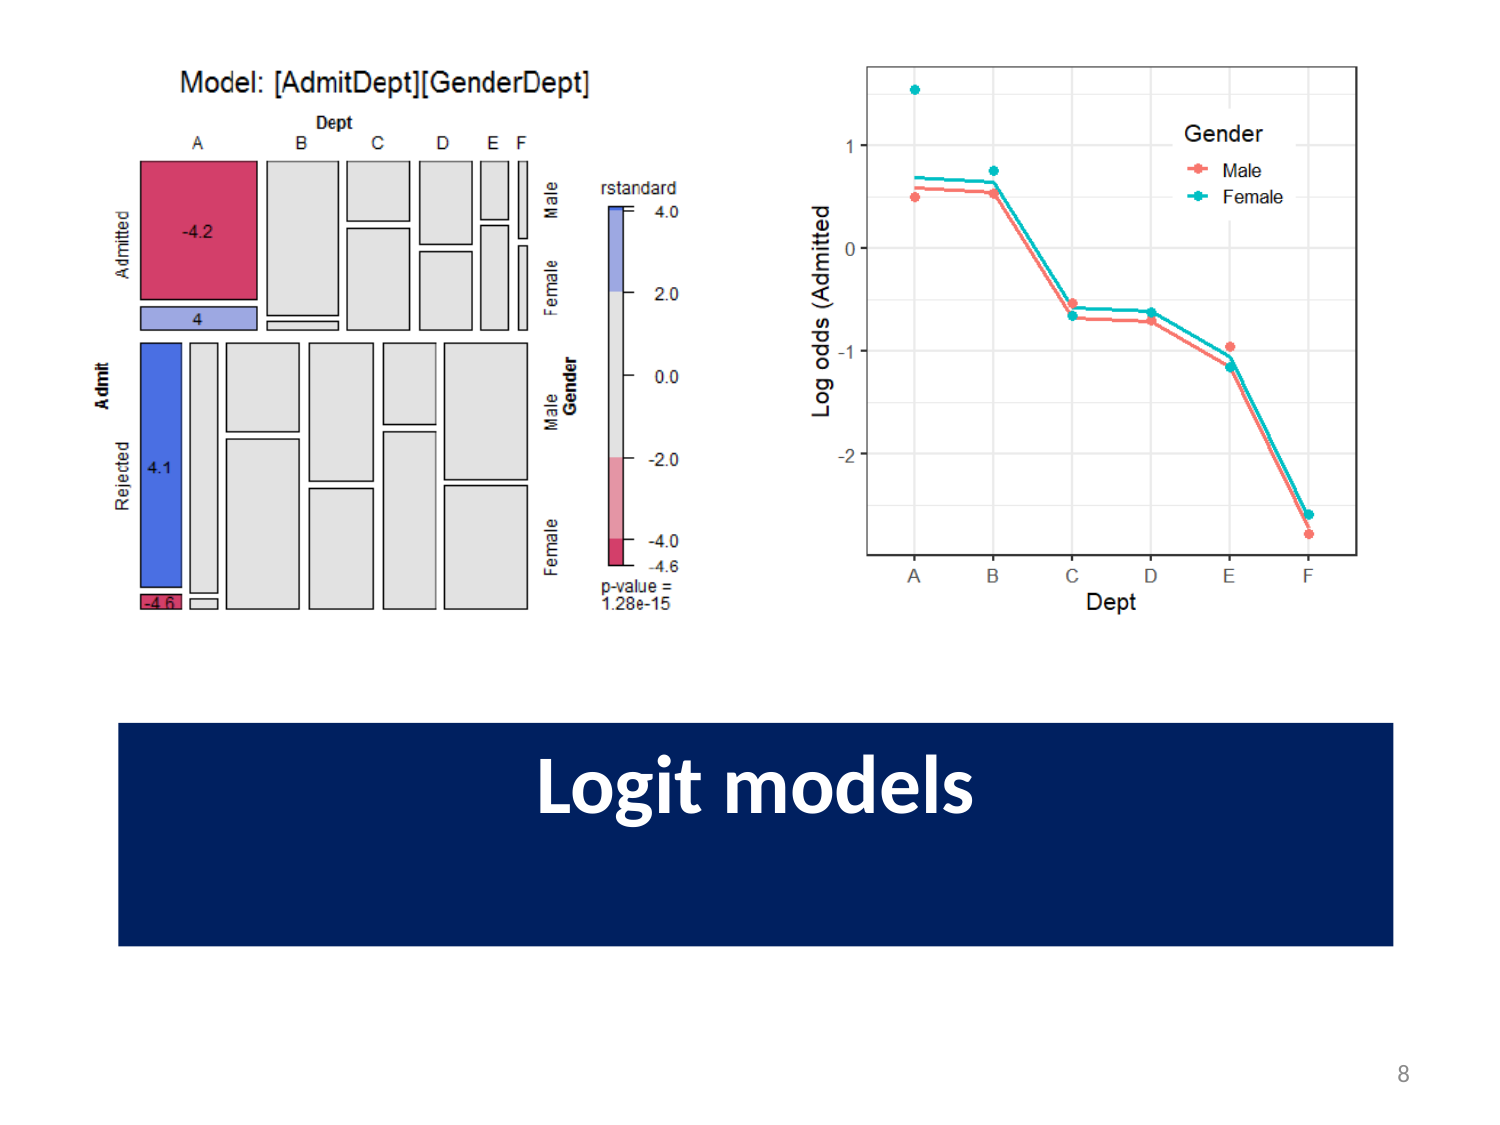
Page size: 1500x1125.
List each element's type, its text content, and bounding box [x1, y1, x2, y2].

slide_number 8 [1074, 1042, 1425, 1103]
title Logit models [118, 722, 1394, 947]
picture [798, 55, 1370, 626]
picture [85, 55, 707, 626]
